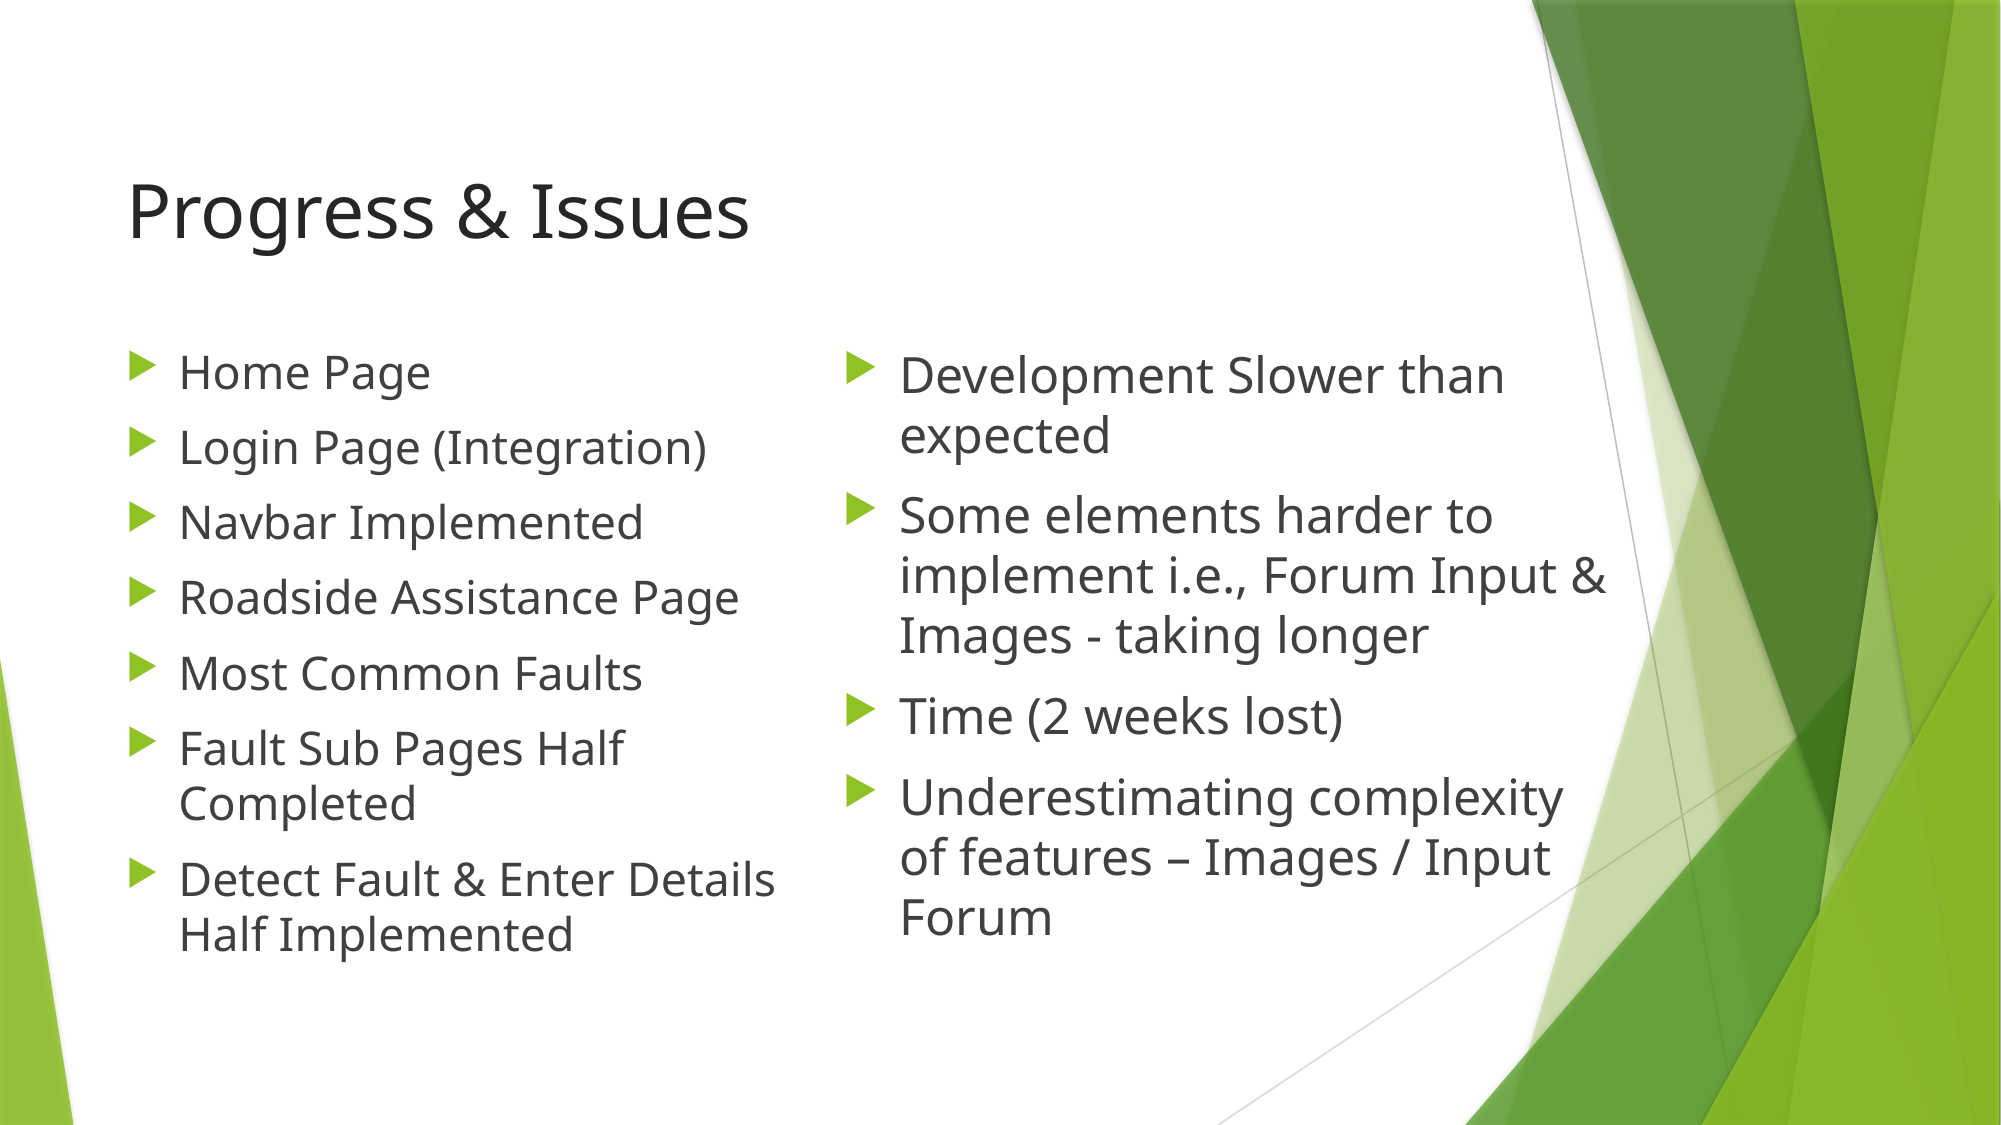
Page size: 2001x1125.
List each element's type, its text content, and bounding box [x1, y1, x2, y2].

title Progress & Issues [111, 99, 1522, 317]
list Development Slower than expected Some elements harder to implement i.e., Forum Input & Images - taking longer Time (2 weeks lost) Underestimating complexity of features – Images / Input Forum [827, 335, 1633, 973]
list Home Page Login Page (Integration) Navbar Implemented Roadside Assistance Page Most Common Faults Fault Sub Pages Half Completed Detect Fault & Enter Details Half Implemented [111, 335, 827, 973]
